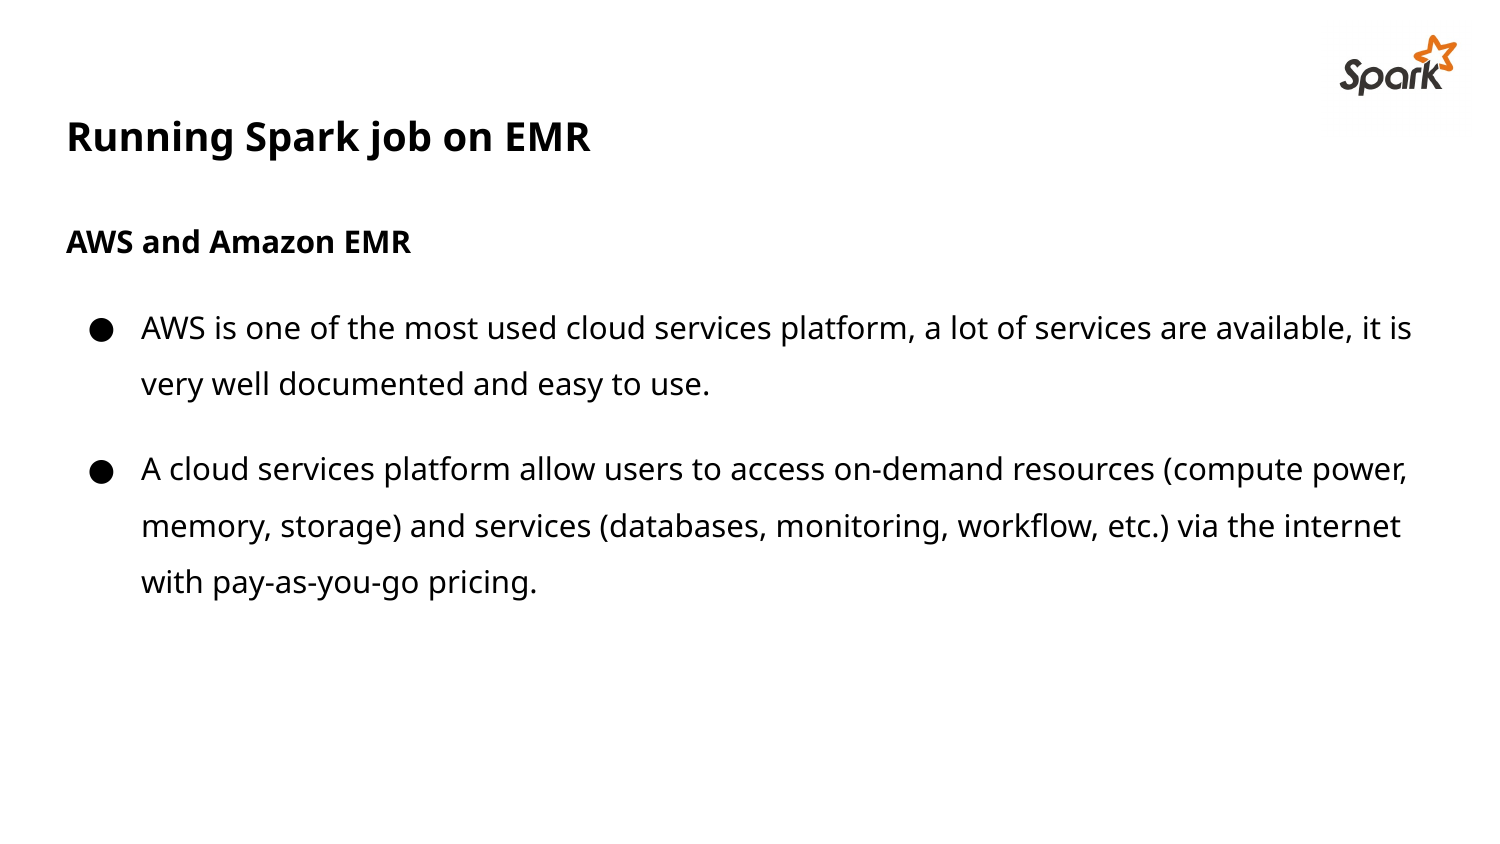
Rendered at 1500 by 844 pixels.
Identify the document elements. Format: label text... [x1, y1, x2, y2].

title Running Spark job on EMR [51, 72, 1449, 176]
picture [1321, 19, 1472, 137]
list AWS and Amazon EMR AWS is one of the most used cloud services platform, a lot of services are available, it is very well documented and easy to use. A cloud services platform allow users to access on-demand resources (compute power, memory, storage) and services (databases, monitoring, workflow, etc.) via the internet with pay-as-you-go pricing. [51, 189, 1449, 750]
